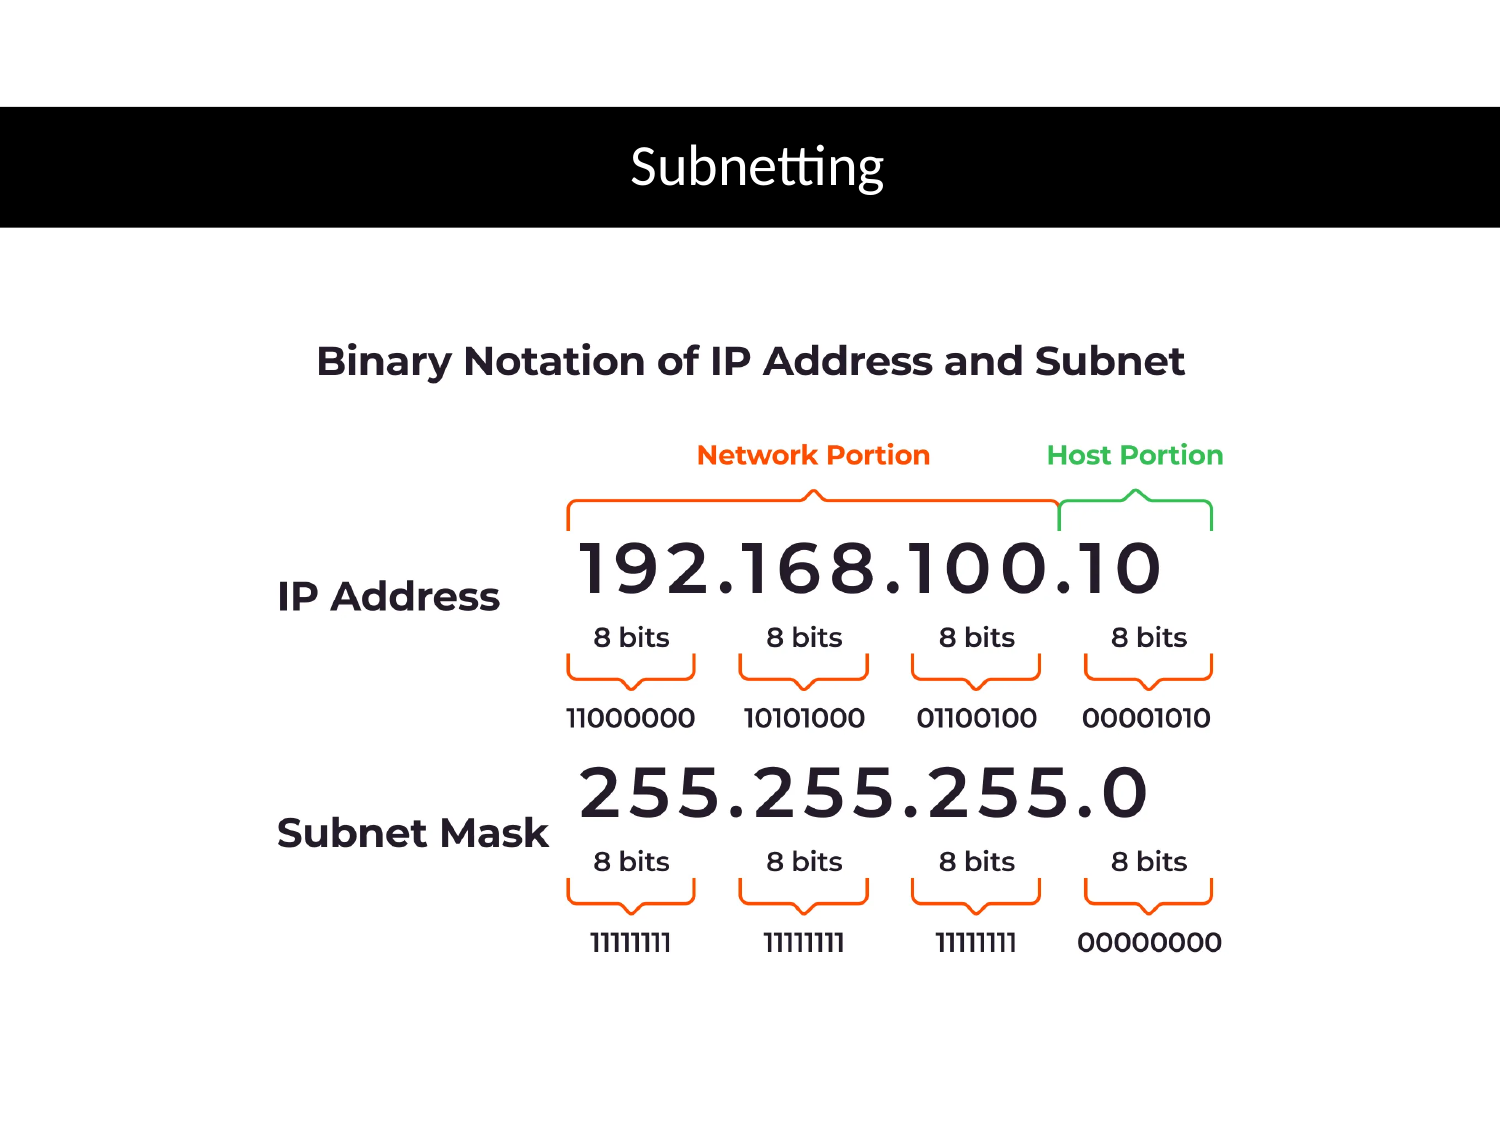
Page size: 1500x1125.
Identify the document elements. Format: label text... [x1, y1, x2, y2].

title Subnetting [68, 105, 1448, 228]
picture [78, 282, 1422, 988]
text_box [0, 105, 1500, 230]
